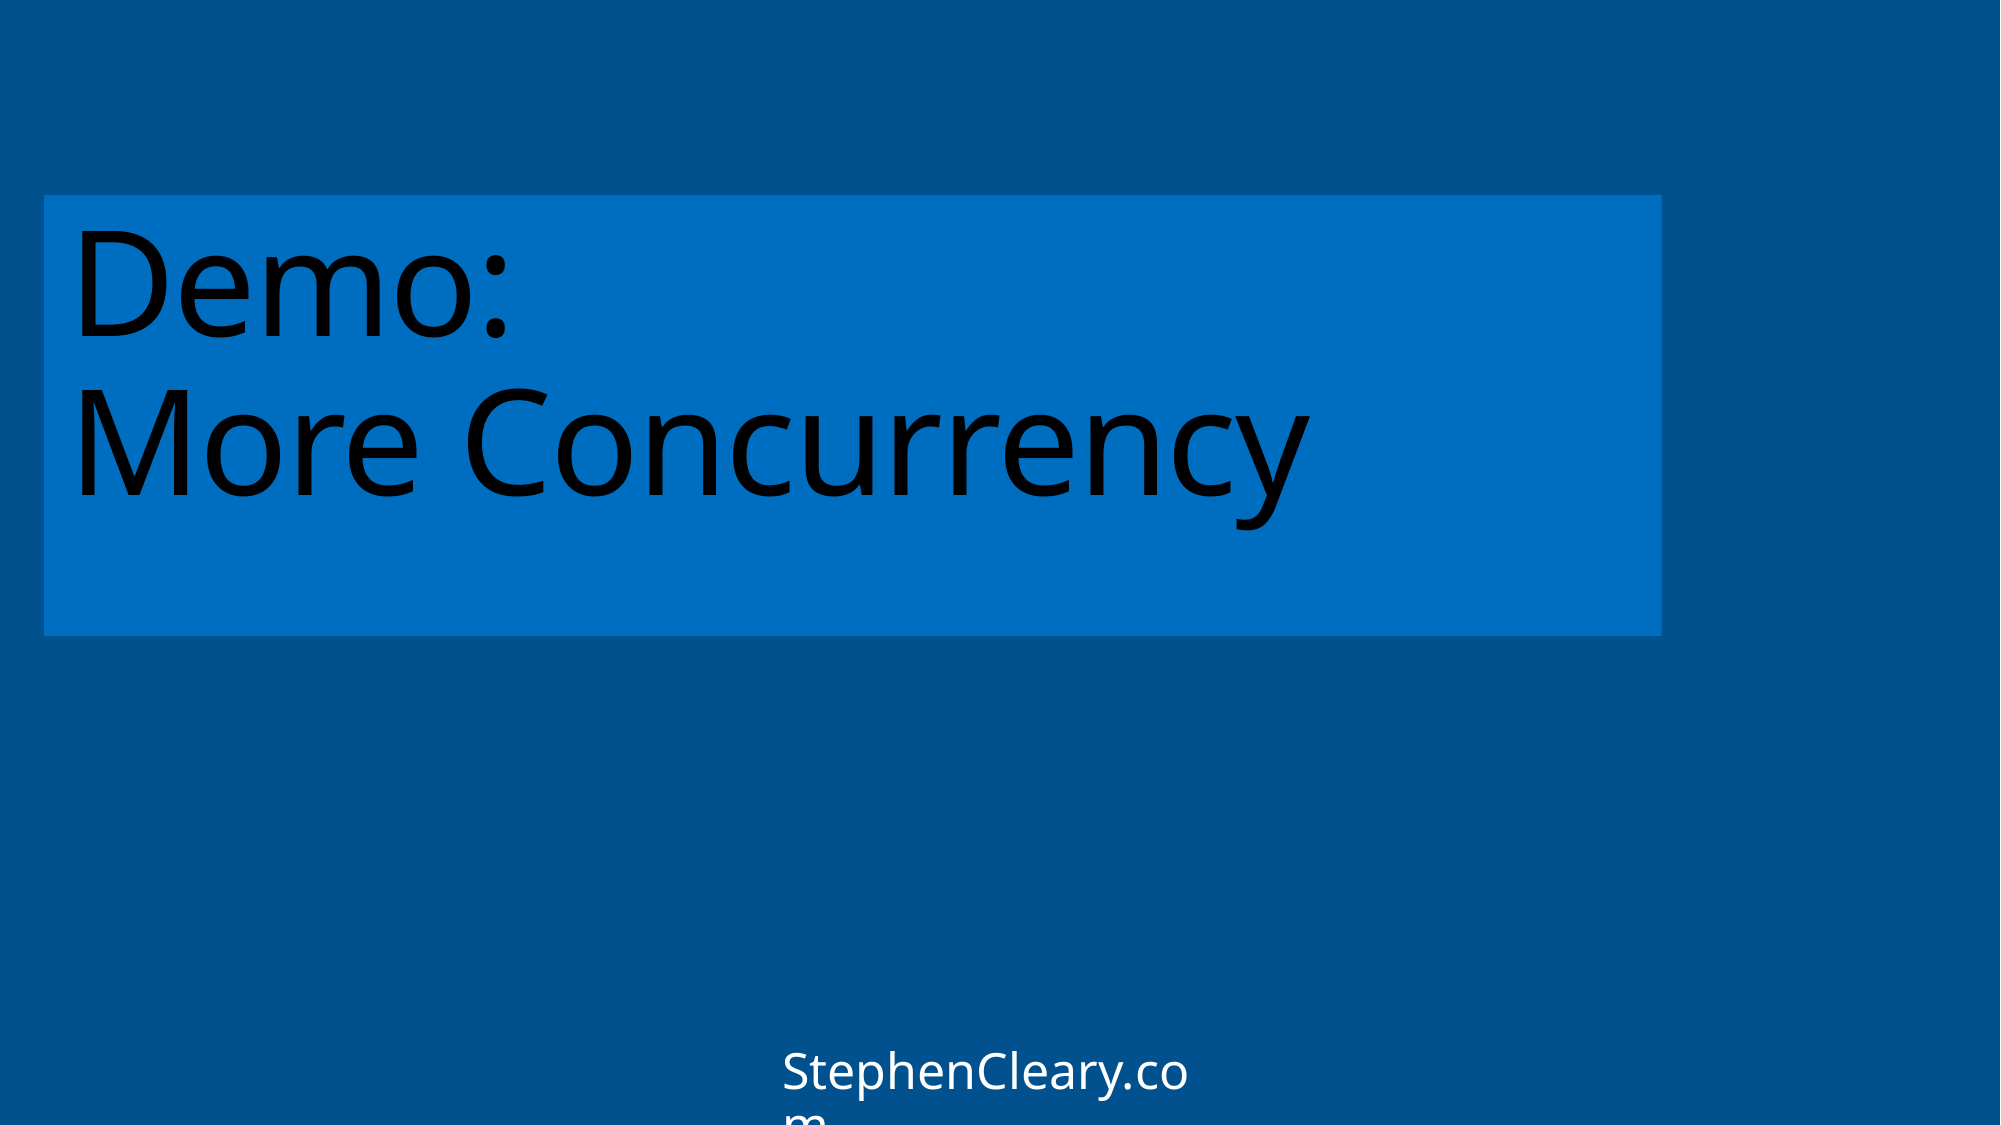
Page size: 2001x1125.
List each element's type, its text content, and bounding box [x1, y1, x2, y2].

title Demo: More Concurrency [44, 194, 1662, 638]
